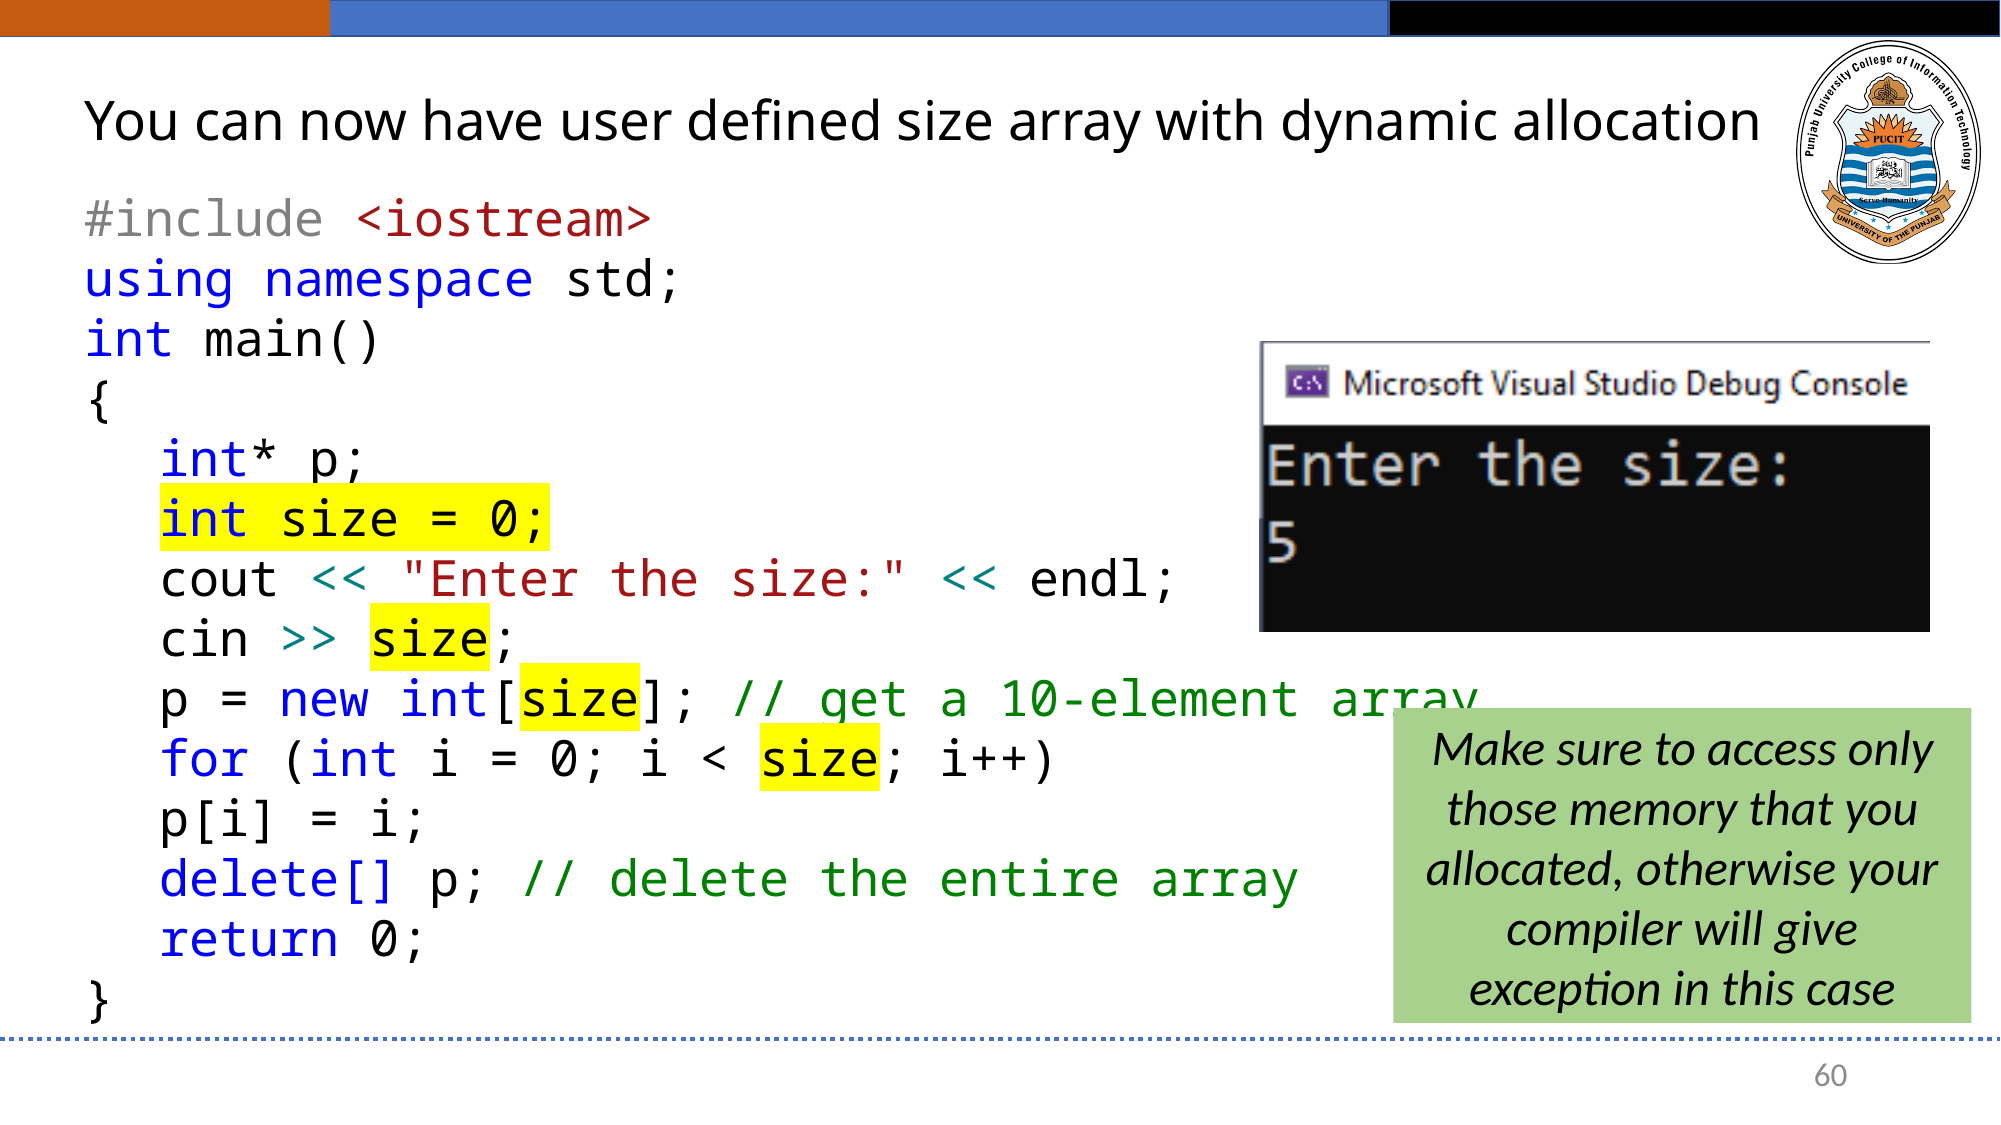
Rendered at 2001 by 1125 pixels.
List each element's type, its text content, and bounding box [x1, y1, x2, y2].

slide_number 60 [1412, 1042, 1863, 1103]
picture [1776, 40, 2000, 264]
title You can now have user defined size array with dynamic allocation [70, 59, 1796, 186]
picture [1259, 341, 1930, 632]
text_box Make sure to access only those memory that you allocated, otherwise your compiler will give exception in this case [1393, 708, 1972, 1023]
text_box #include <iostream> using namespace std; int main() { int* p; int size = 0; cout << "Enter the size:" << endl; cin >> size; p = new int[size]; // get a 10-element array for (int i = 0; i < size; i++) p[i] = i; delete[] p; // delete the entire array return 0; } [70, 179, 1551, 1034]
